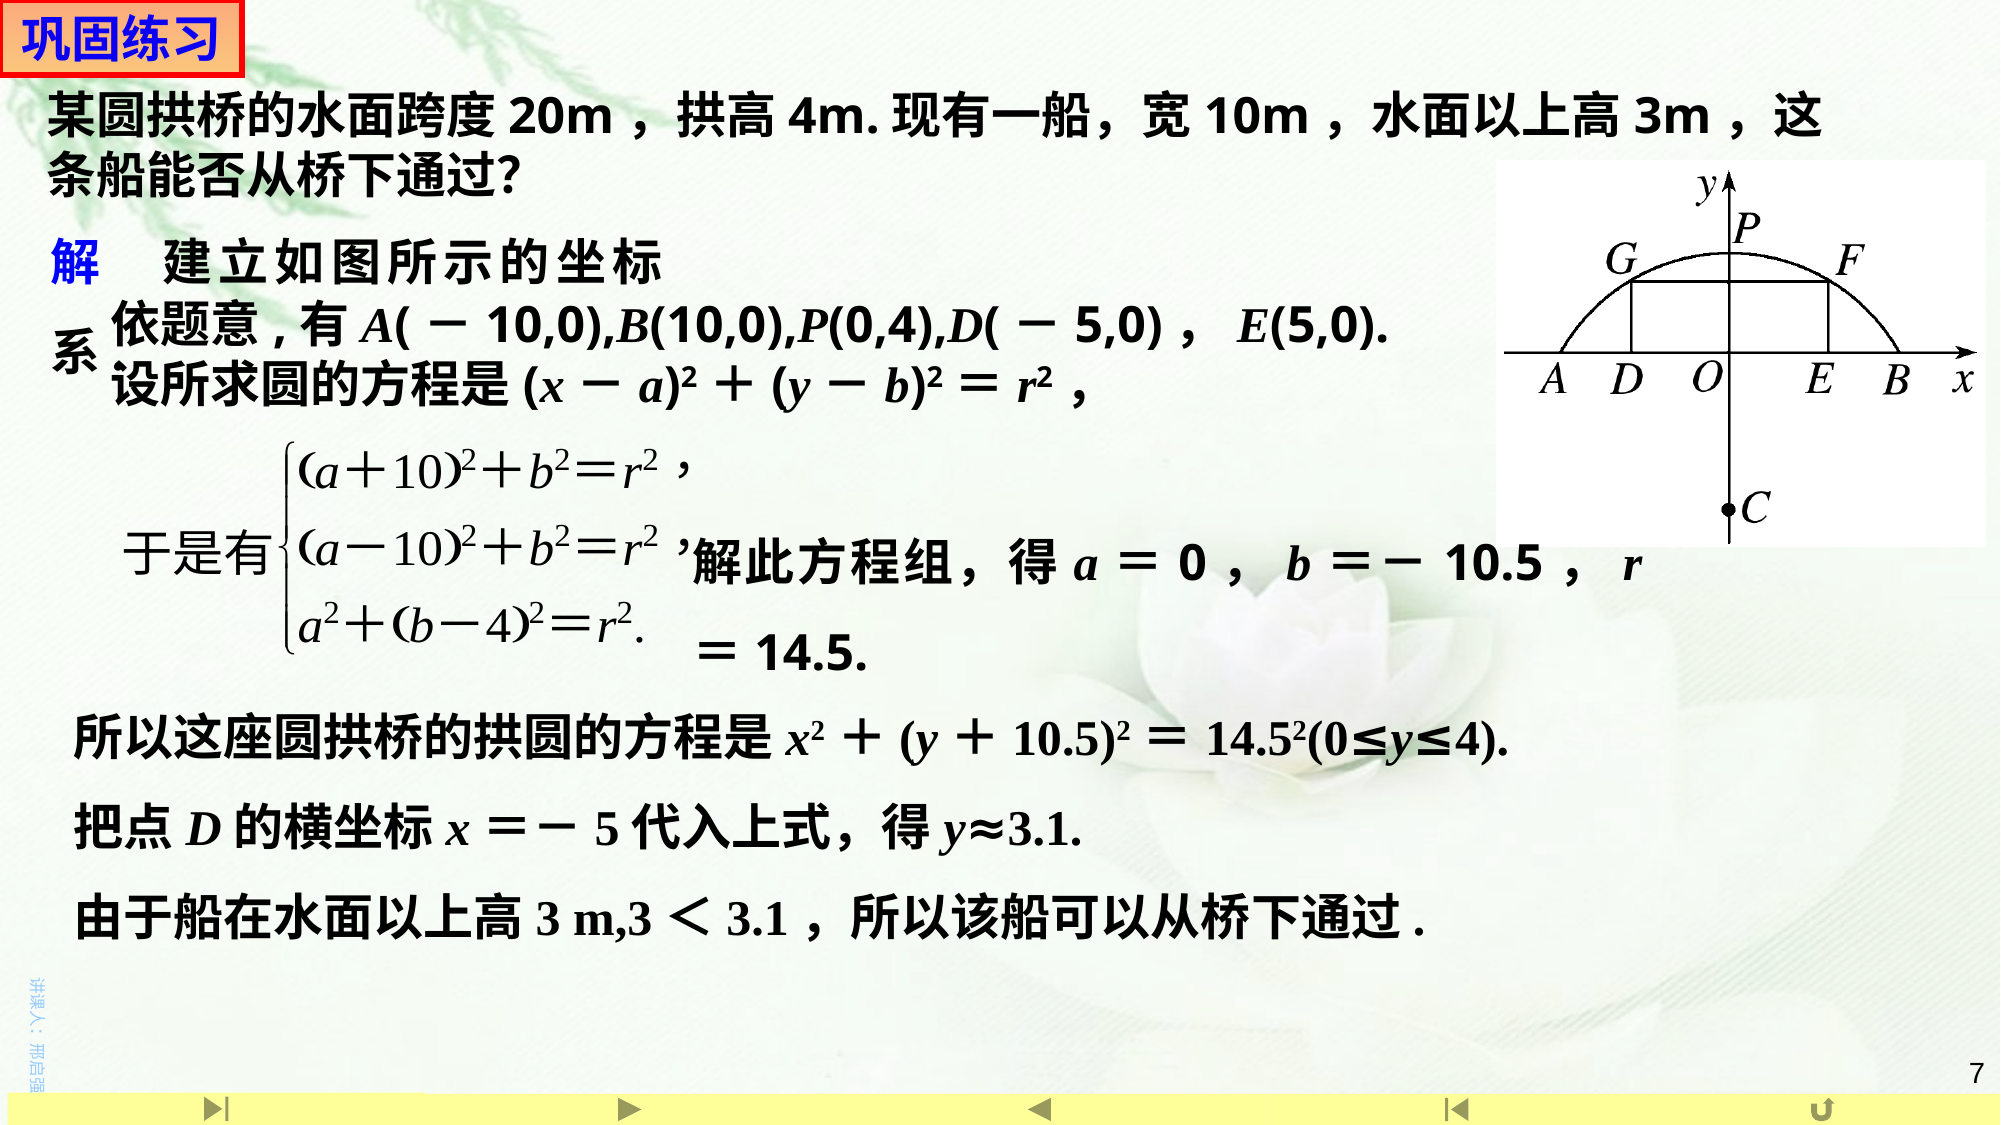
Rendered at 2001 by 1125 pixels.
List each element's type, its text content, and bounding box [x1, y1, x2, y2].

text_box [120, 424, 838, 709]
text_box 解 建立如图所示的坐标系. [35, 193, 678, 298]
text_box 所以这座圆拱桥的拱圆的方程是x2＋(y＋10.5)2＝14.52(0≤y≤4). 把点D的横坐标x＝－5代入上式，得y≈3.1. 由于船在水面以上高3 m,3＜3.1，所以该船可以从桥下通过. [58, 668, 1579, 953]
text_box 依题意,有A(－10,0),B(10,0),P(0,4),D(－5,0)，E(5,0). 设所求圆的方程是(x－a)2＋(y－b)2＝r2， [96, 285, 1496, 421]
picture [0, 0, 2001, 1125]
text_box 解此方程组，得a＝0，b＝－10.5，r＝14.5. [838, 492, 1670, 598]
text_box 某圆拱桥的水面跨度20m，拱高4m.现有一船，宽10m，水面以上高3m，这条船能否从桥下通过？ [31, 75, 1863, 211]
text_box 巩固练习 [0, 0, 243, 75]
